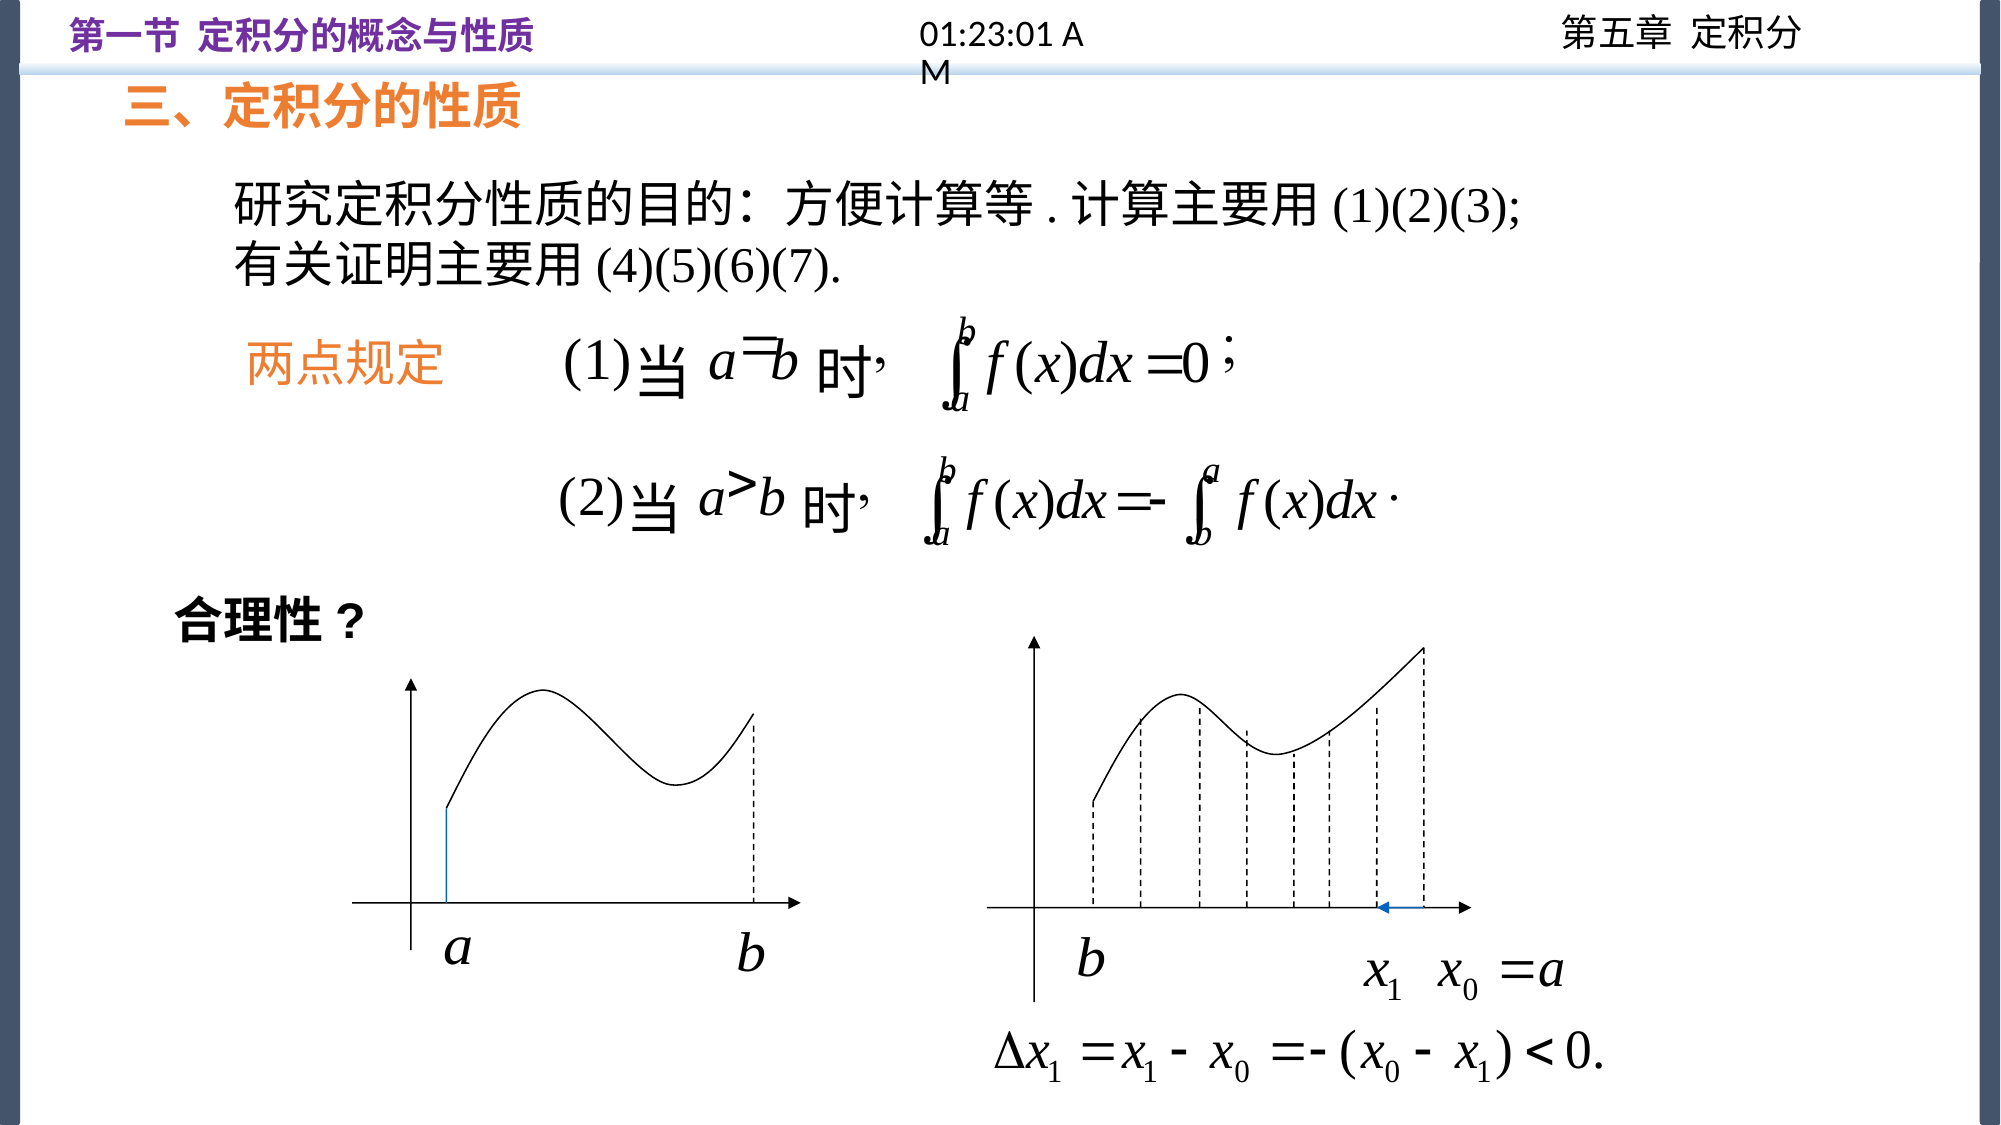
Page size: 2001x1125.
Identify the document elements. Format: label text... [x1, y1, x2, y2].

text_box [1424, 901, 1472, 914]
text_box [434, 926, 479, 976]
text_box 两点规定 [244, 319, 447, 392]
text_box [985, 1013, 1610, 1094]
text_box [446, 690, 754, 809]
text_box [404, 678, 418, 951]
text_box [1069, 924, 1114, 987]
text_box 合理性? [158, 581, 493, 656]
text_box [1427, 931, 1574, 1011]
text_box [1027, 635, 1041, 1003]
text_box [1352, 931, 1407, 1007]
text_box [447, 896, 801, 910]
picture [447, 277, 1408, 581]
text_box [1376, 901, 1424, 914]
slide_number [904, 2, 1123, 62]
text_box 三、定积分的性质 [108, 66, 574, 142]
text_box 研究定积分性质的目的：方便计算等.计算主要用(1)(2)(3); 有关证明主要用(4)(5)(6)(7). [219, 164, 1584, 300]
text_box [729, 919, 775, 982]
text_box [1093, 648, 1423, 801]
text_box 第一节 定积分的概念与性质 [53, 4, 593, 65]
